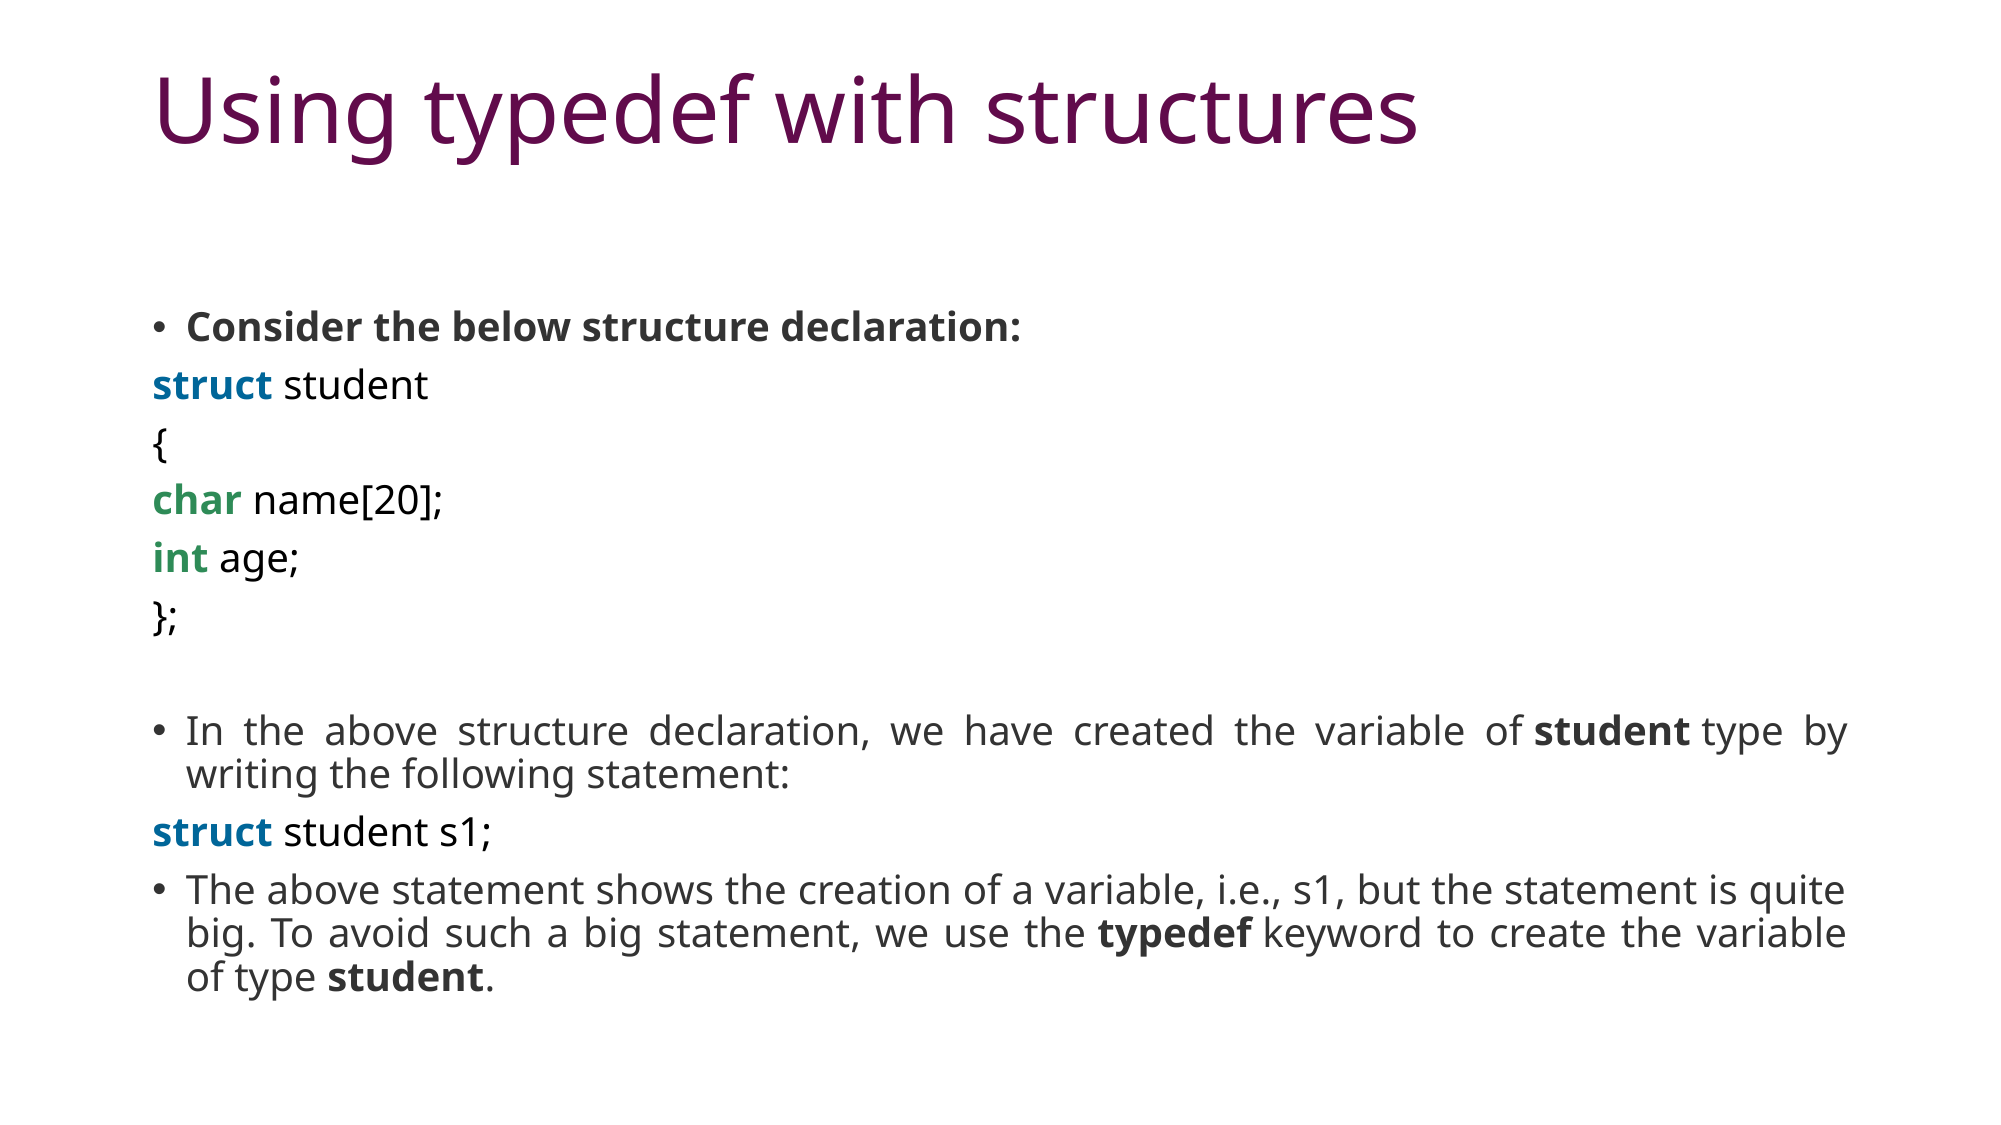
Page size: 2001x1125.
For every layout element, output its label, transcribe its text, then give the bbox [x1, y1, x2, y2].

title Using typedef with structures [137, 59, 1863, 278]
list Consider the below structure declaration: struct student { char name[20]; int age; }; In the above structure declaration, we have created the variable of student type by writing the following statement: struct student s1; The above statement shows the creation of a variable, i.e., s1, but the statement is quite big. To avoid such a big statement, we use the typedef keyword to create the variable of type student. [137, 299, 1863, 1014]
